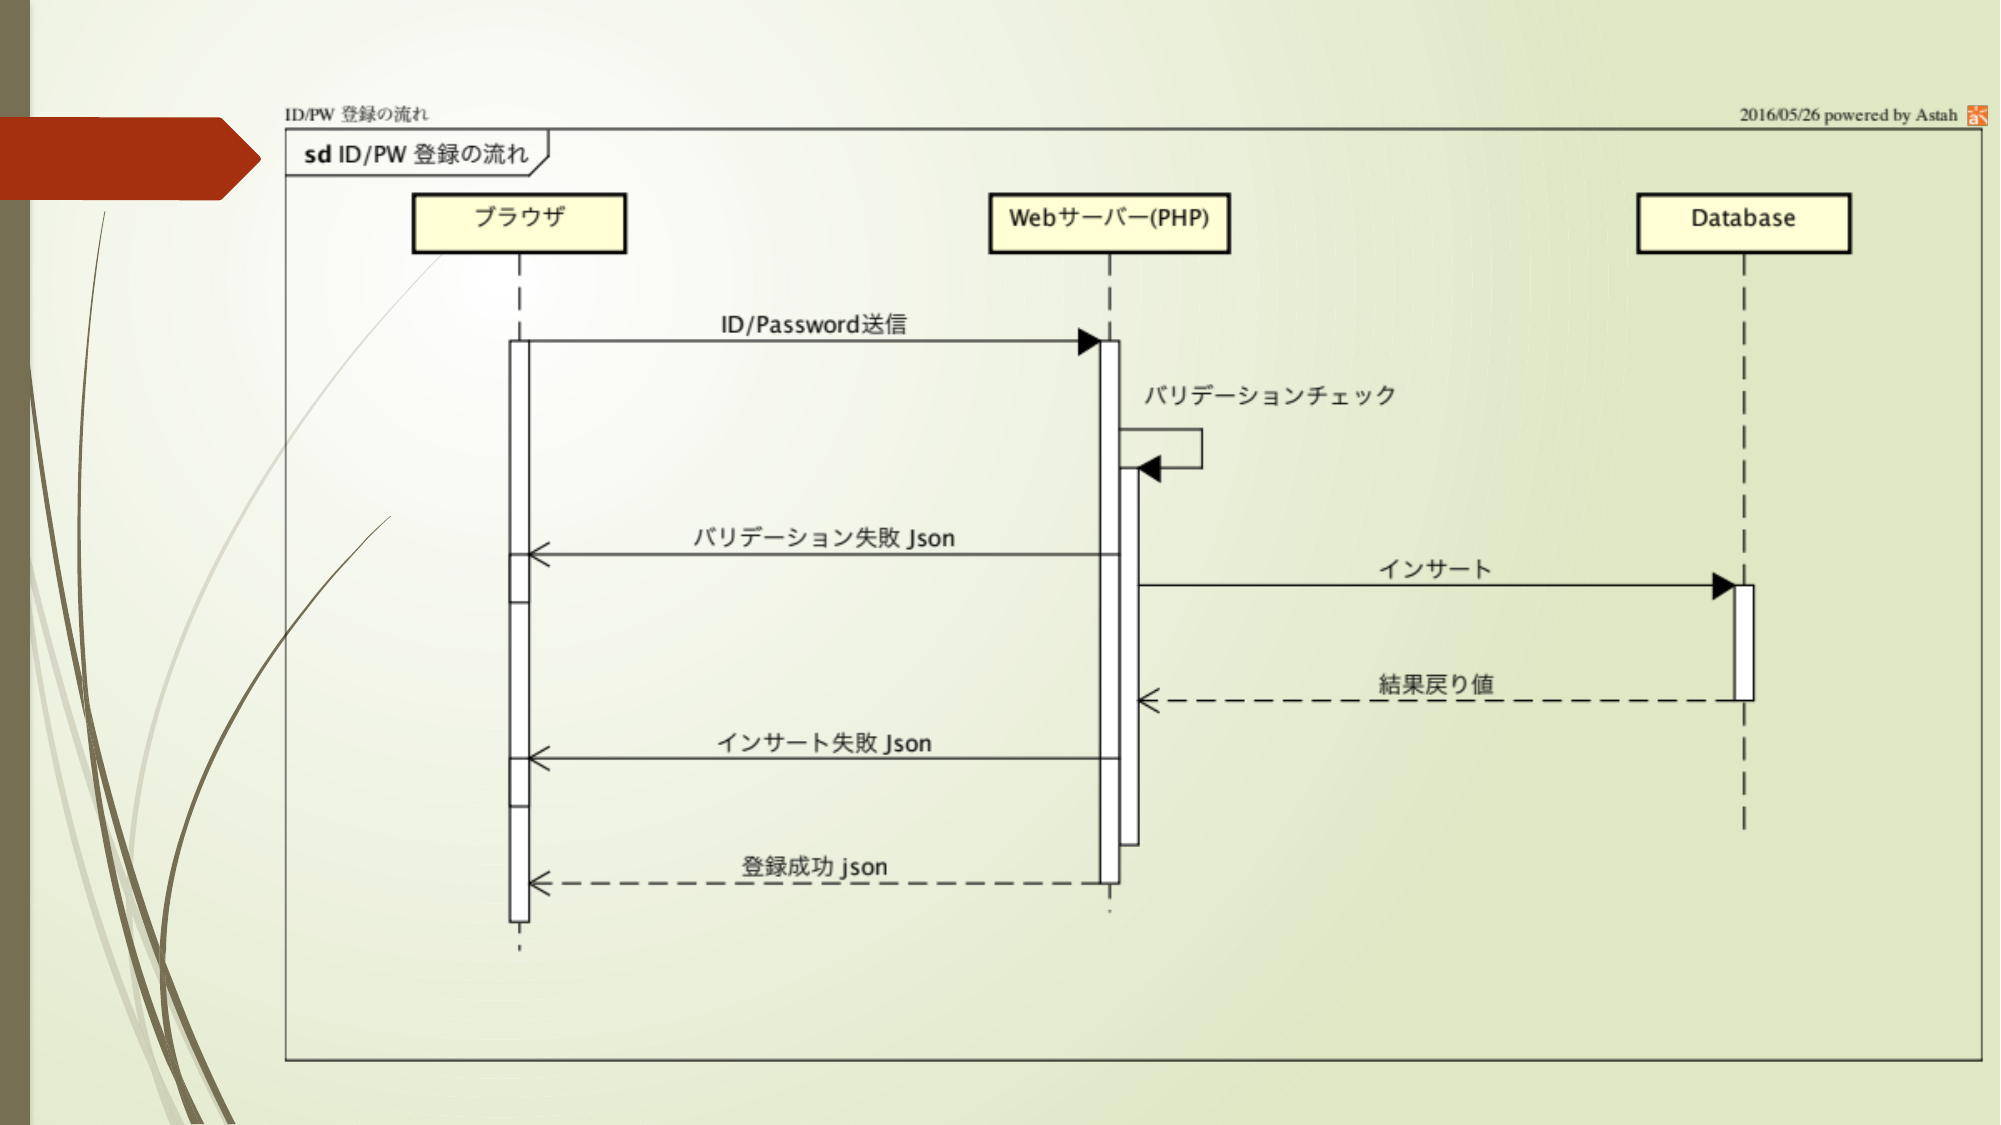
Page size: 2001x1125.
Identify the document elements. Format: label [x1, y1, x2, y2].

list [222, 45, 2000, 1125]
